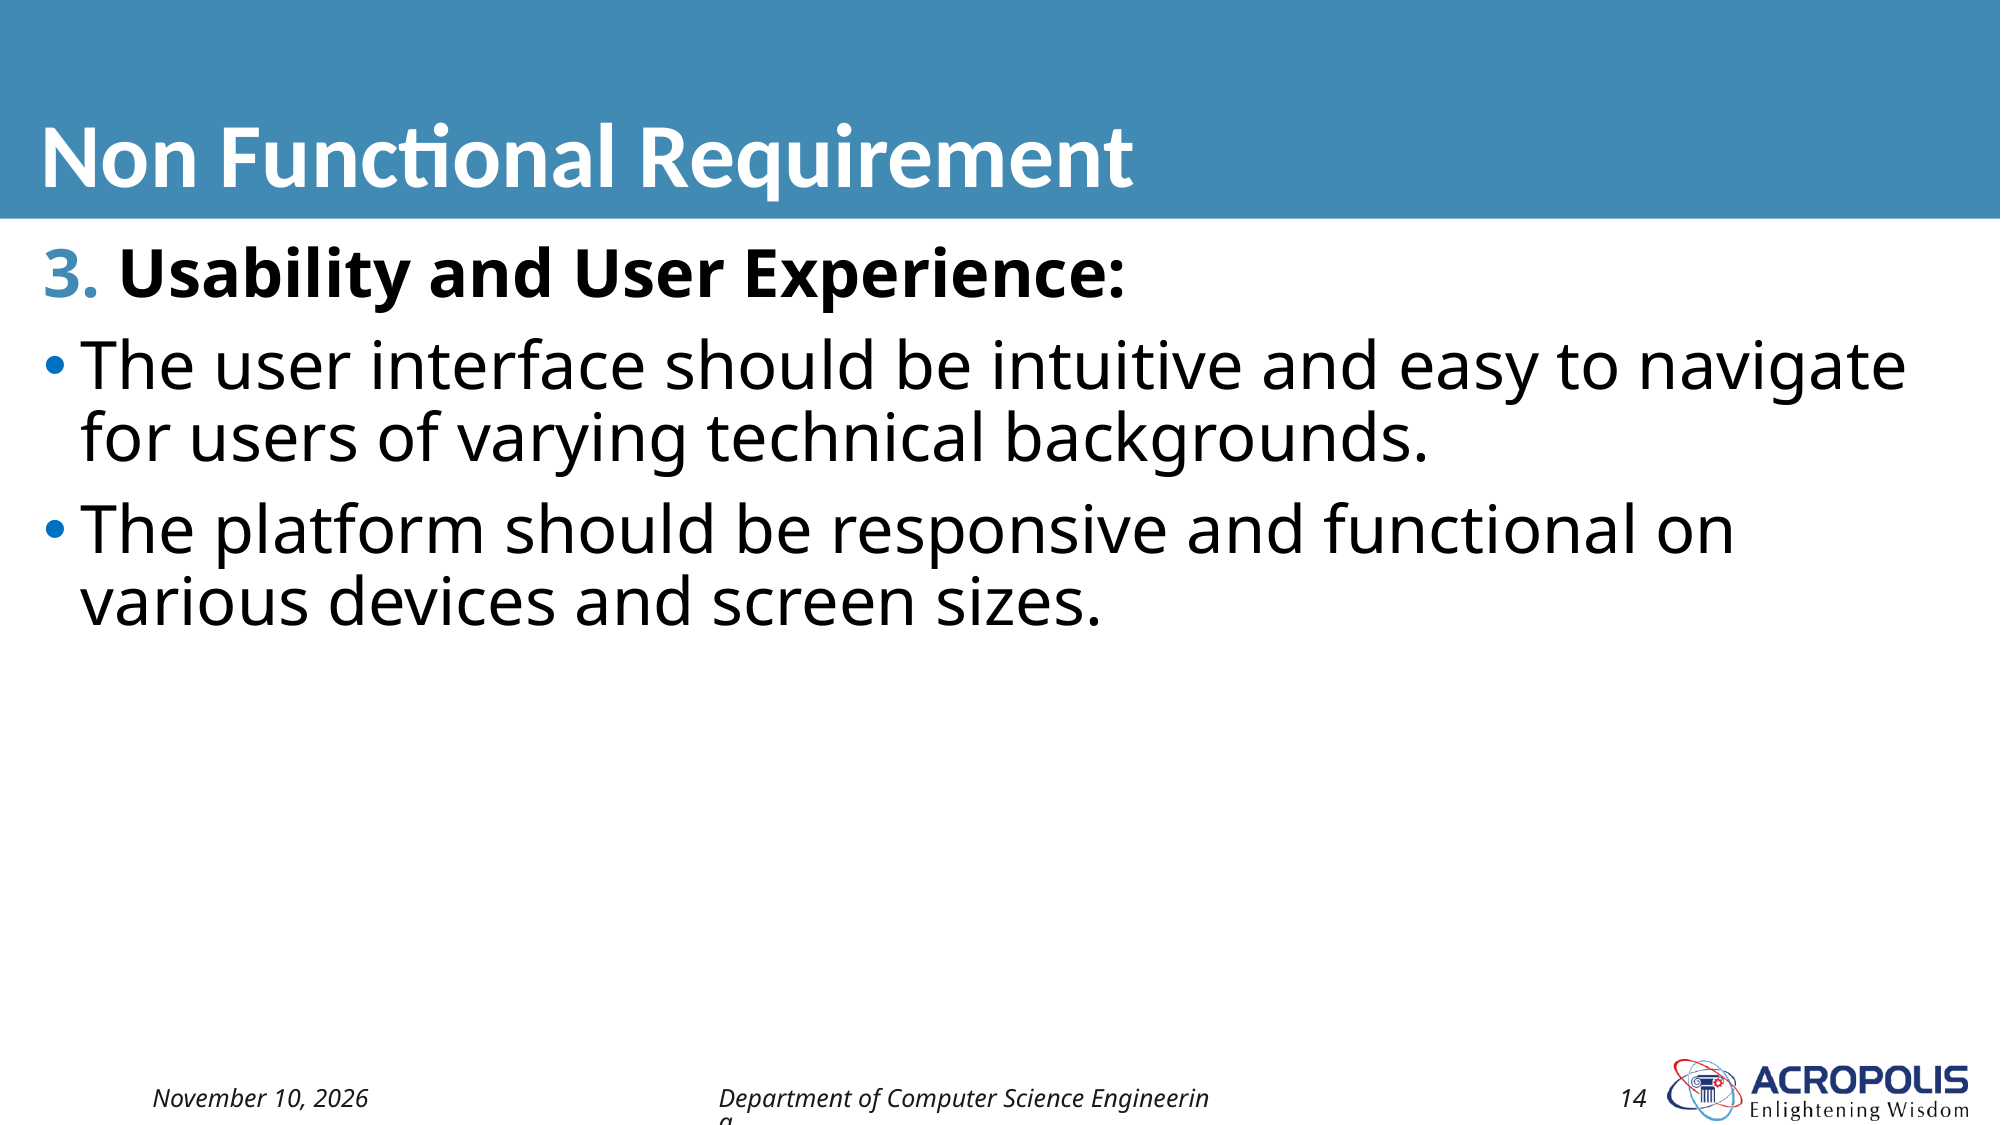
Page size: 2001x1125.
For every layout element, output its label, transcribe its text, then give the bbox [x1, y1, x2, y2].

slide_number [137, 1076, 663, 1122]
title Non Functional Requirement [25, 0, 1974, 214]
picture [1667, 1072, 1968, 1121]
footer Department of Computer Science Engineering [703, 1076, 1229, 1122]
list 3. Usability and User Experience: The user interface should be intuitive and easy to navigate for users of varying technical backgrounds. The platform should be responsive and functional on various devices and screen sizes. [28, 232, 1972, 1072]
slide_number 14 [1436, 1076, 1662, 1122]
